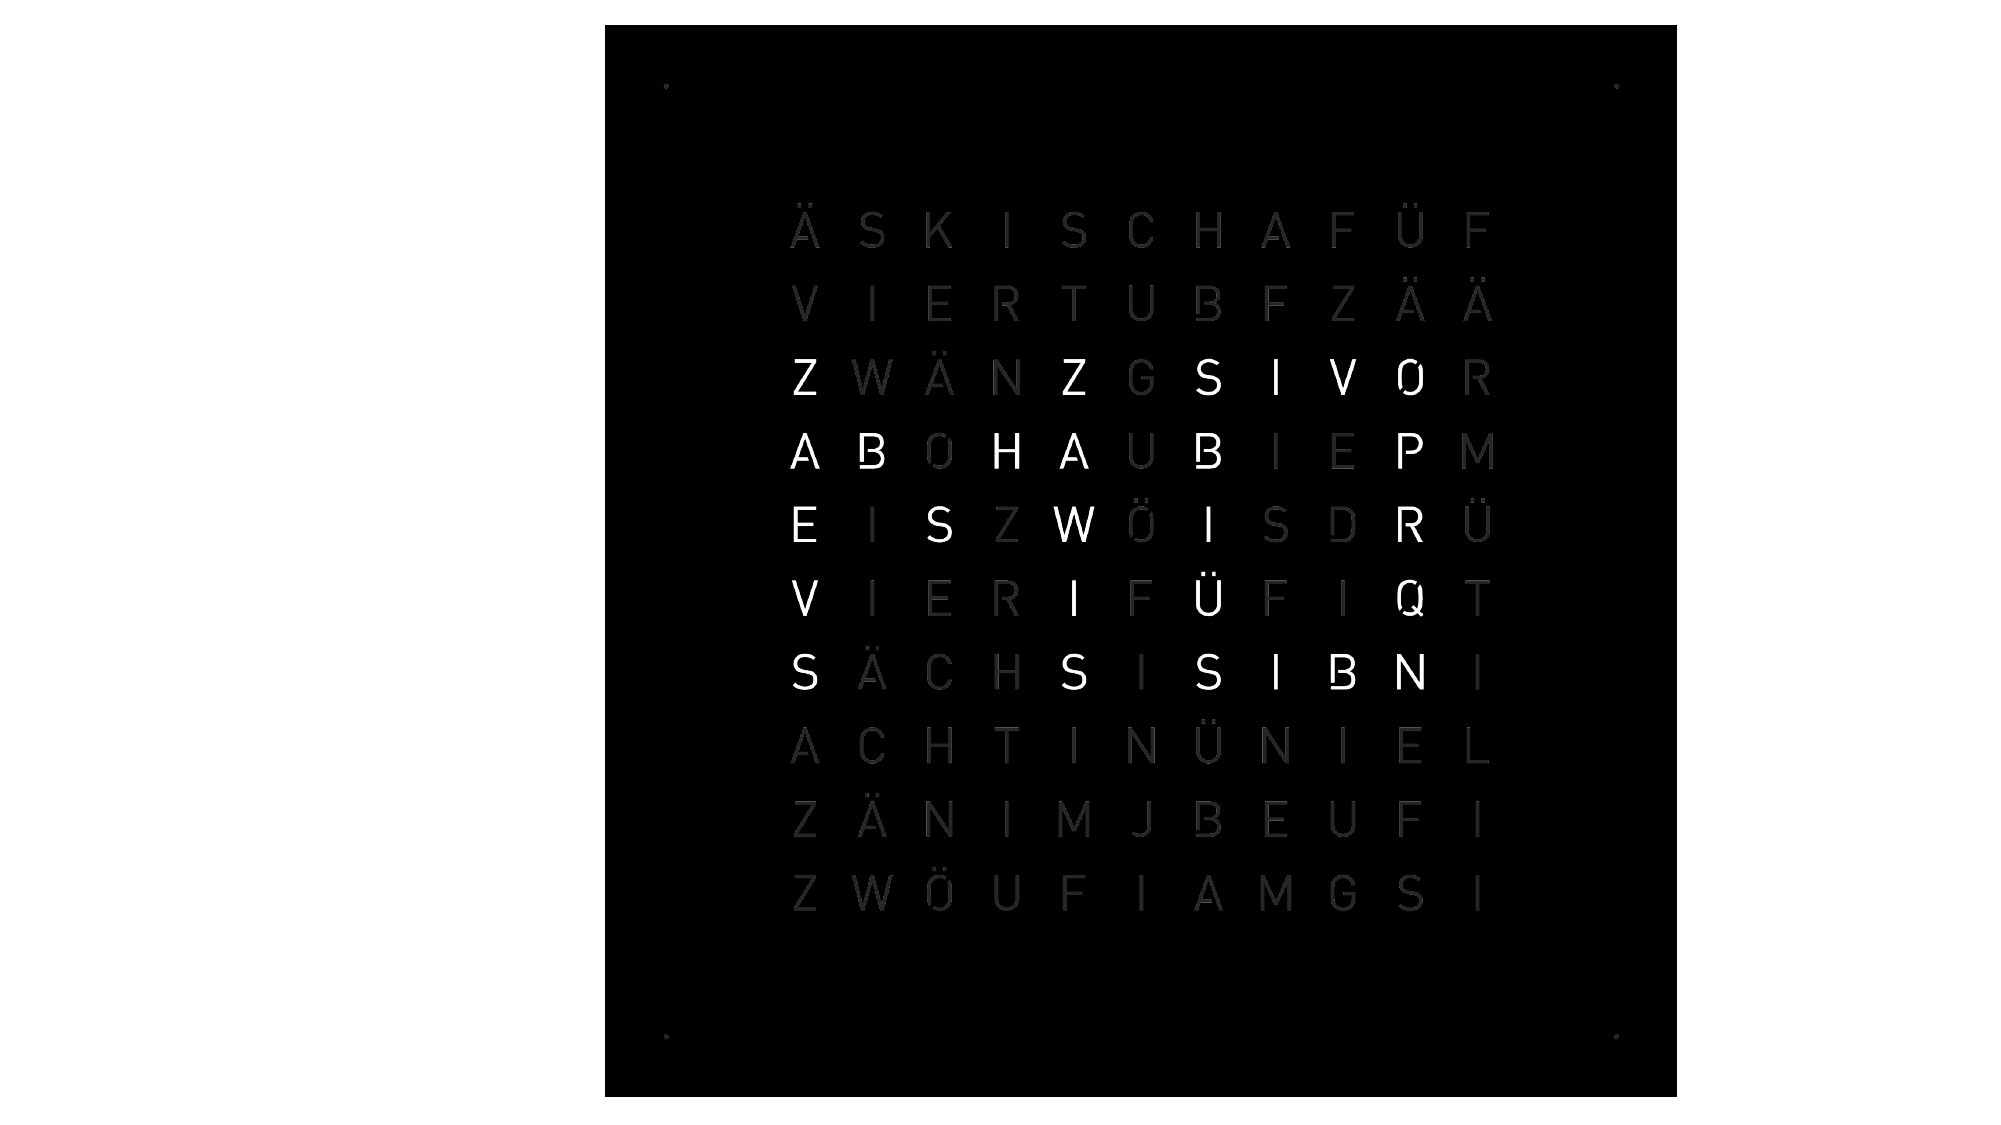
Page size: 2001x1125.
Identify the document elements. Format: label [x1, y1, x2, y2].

text_box [605, 25, 1677, 1097]
